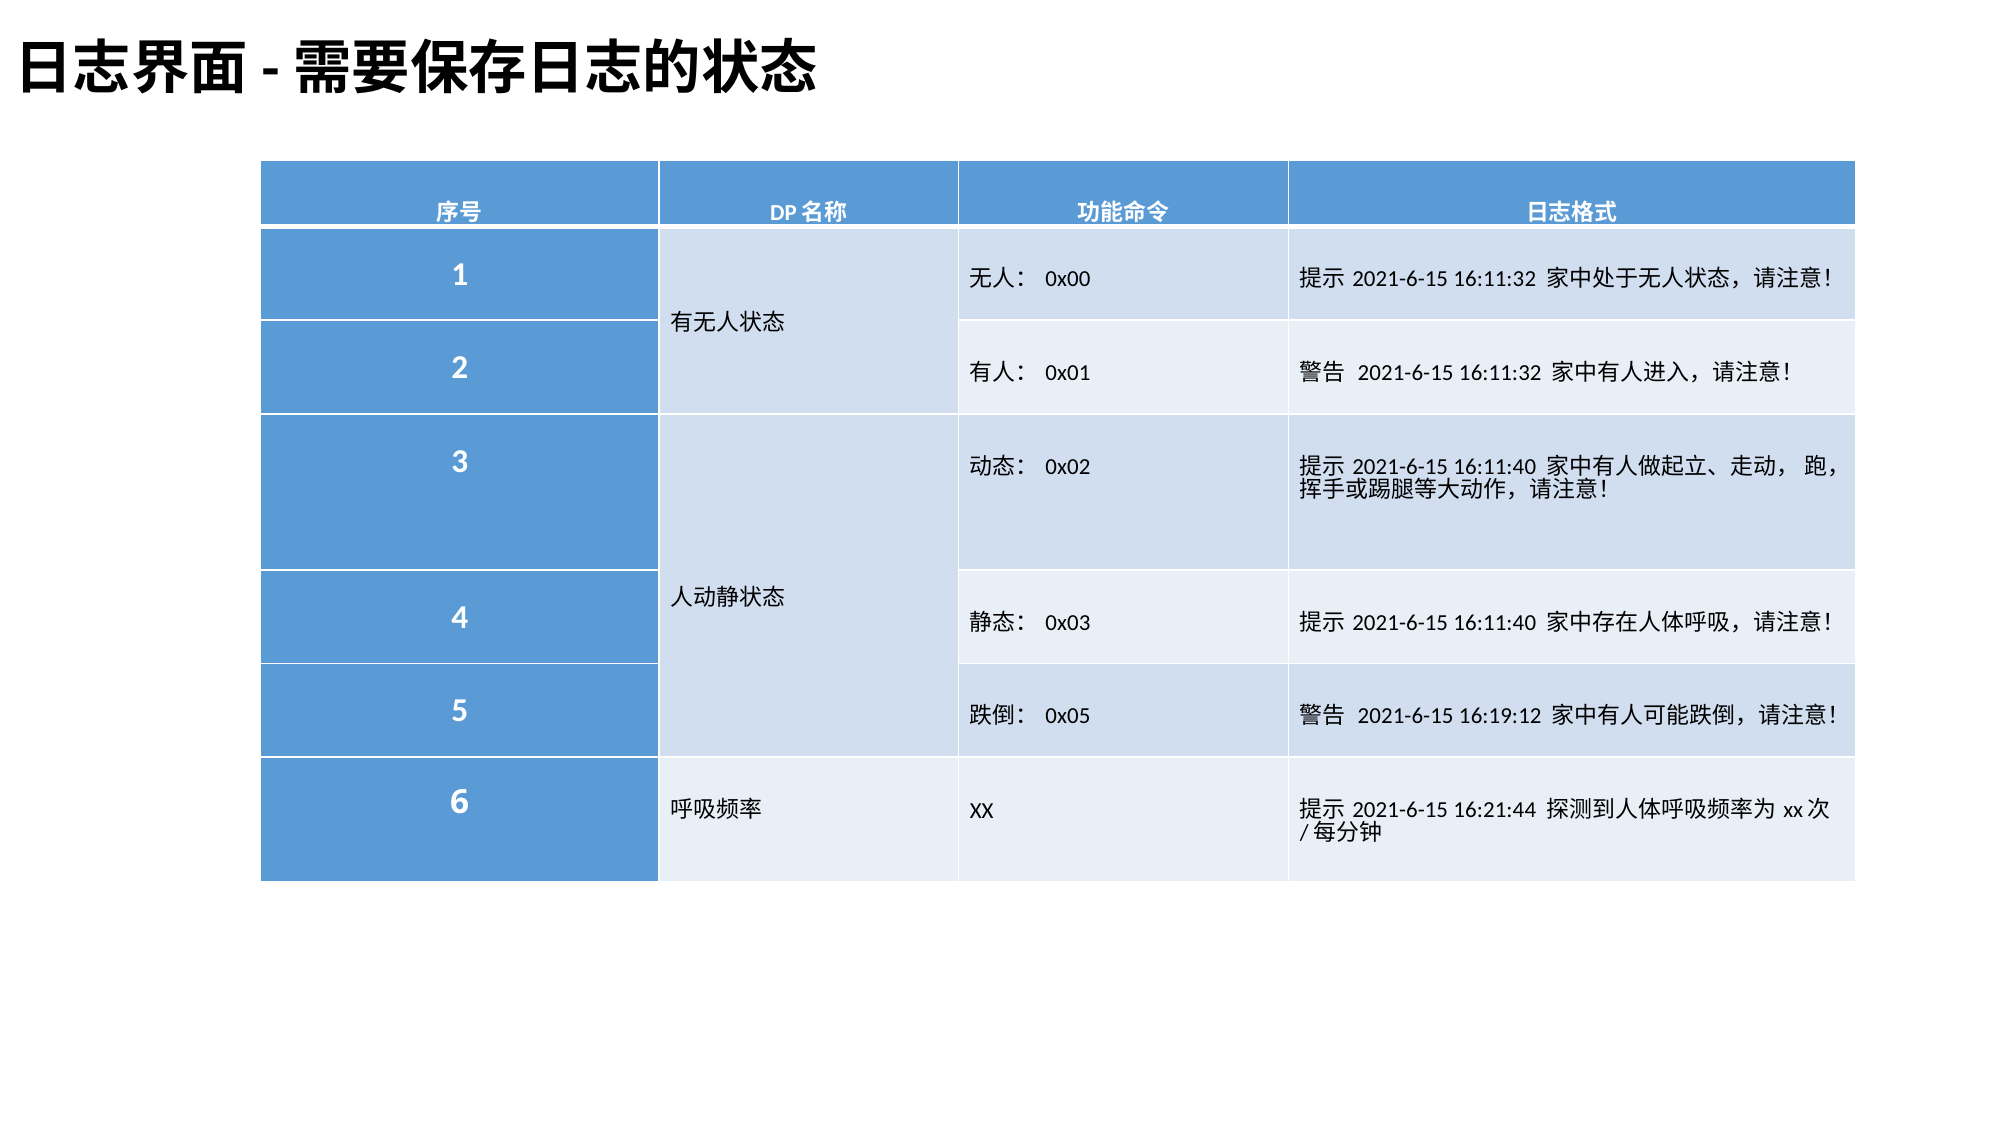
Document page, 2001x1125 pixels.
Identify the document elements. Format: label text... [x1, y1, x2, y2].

text_box 日志界面-需要保存日志的状态 [0, 22, 863, 108]
table_cell 警告 2021-6-15 16:19:12 家中有人可能跌倒，请注意！ [1289, 664, 1855, 756]
table_cell 3 [261, 415, 658, 569]
table_cell 5 [261, 664, 658, 756]
table_cell 提示2021-6-15 16:11:40 家中存在人体呼吸，请注意！ [1289, 571, 1855, 663]
table_cell 提示2021-6-15 16:21:44 探测到人体呼吸频率为xx次/每分钟 [1289, 758, 1855, 881]
table_cell 呼吸频率 [660, 758, 958, 881]
table_cell 有无人状态 [660, 229, 958, 413]
table_cell 有人：0x01 [959, 321, 1288, 413]
table_cell 跌倒：0x05 [959, 664, 1288, 756]
table_header 序号 [261, 161, 658, 224]
table_header DP名称 [660, 161, 958, 224]
table_cell 6 [261, 758, 658, 881]
table_cell 提示2021-6-15 16:11:40 家中有人做起立、走动， 跑，挥手或踢腿等大动作，请注意！ [1289, 415, 1855, 569]
table_header 功能命令 [959, 161, 1288, 224]
table_cell XX [959, 758, 1288, 881]
table_cell 2 [261, 321, 658, 413]
table_cell 4 [261, 571, 658, 663]
table_cell 无人：0x00 [959, 229, 1288, 319]
table_cell 提示2021-6-15 16:11:32 家中处于无人状态，请注意！ [1289, 229, 1855, 319]
table_cell 静态：0x03 [959, 571, 1288, 663]
table_header 日志格式 [1289, 161, 1855, 224]
table_cell 人动静状态 [660, 415, 958, 756]
table_cell 警告 2021-6-15 16:11:32 家中有人进入，请注意！ [1289, 321, 1855, 413]
table_cell 动态：0x02 [959, 415, 1288, 569]
table_cell 1 [261, 229, 658, 319]
